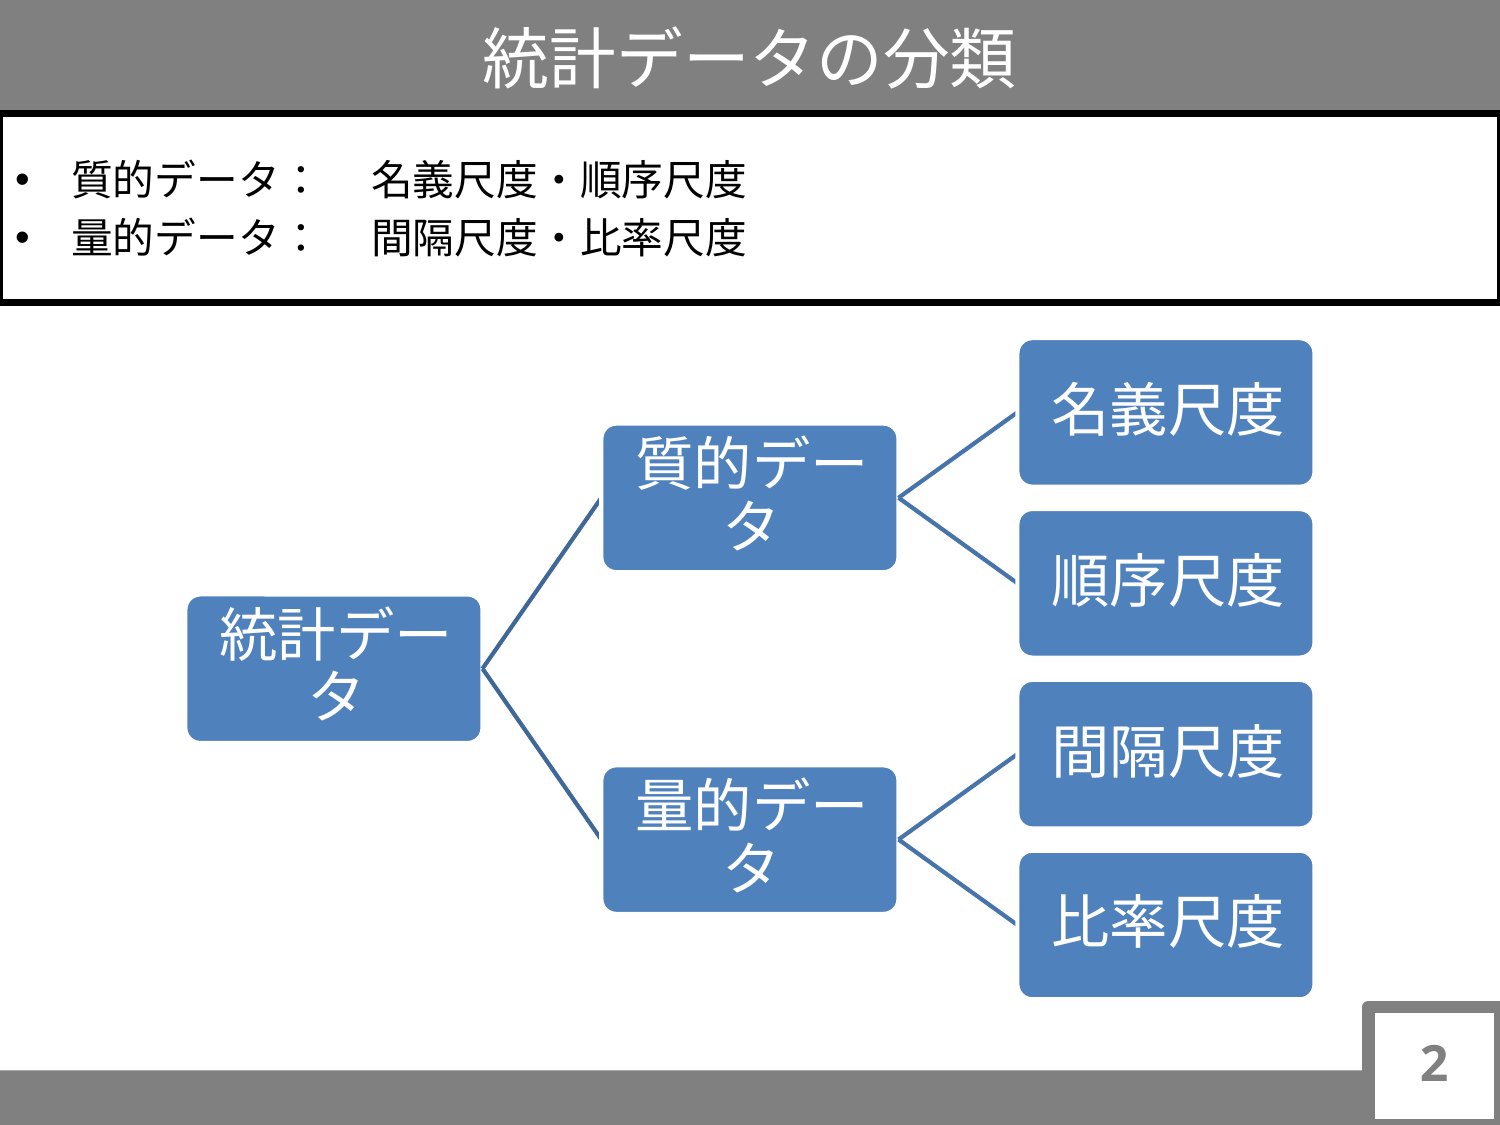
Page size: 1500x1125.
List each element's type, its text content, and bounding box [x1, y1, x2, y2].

slide_number 2 [1362, 1006, 1500, 1125]
list 質的データ： 名義尺度・順序尺度 量的データ： 間隔尺度・比率尺度 [0, 110, 1500, 306]
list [0, 337, 1500, 1000]
title 統計データの分類 [0, 0, 1500, 110]
